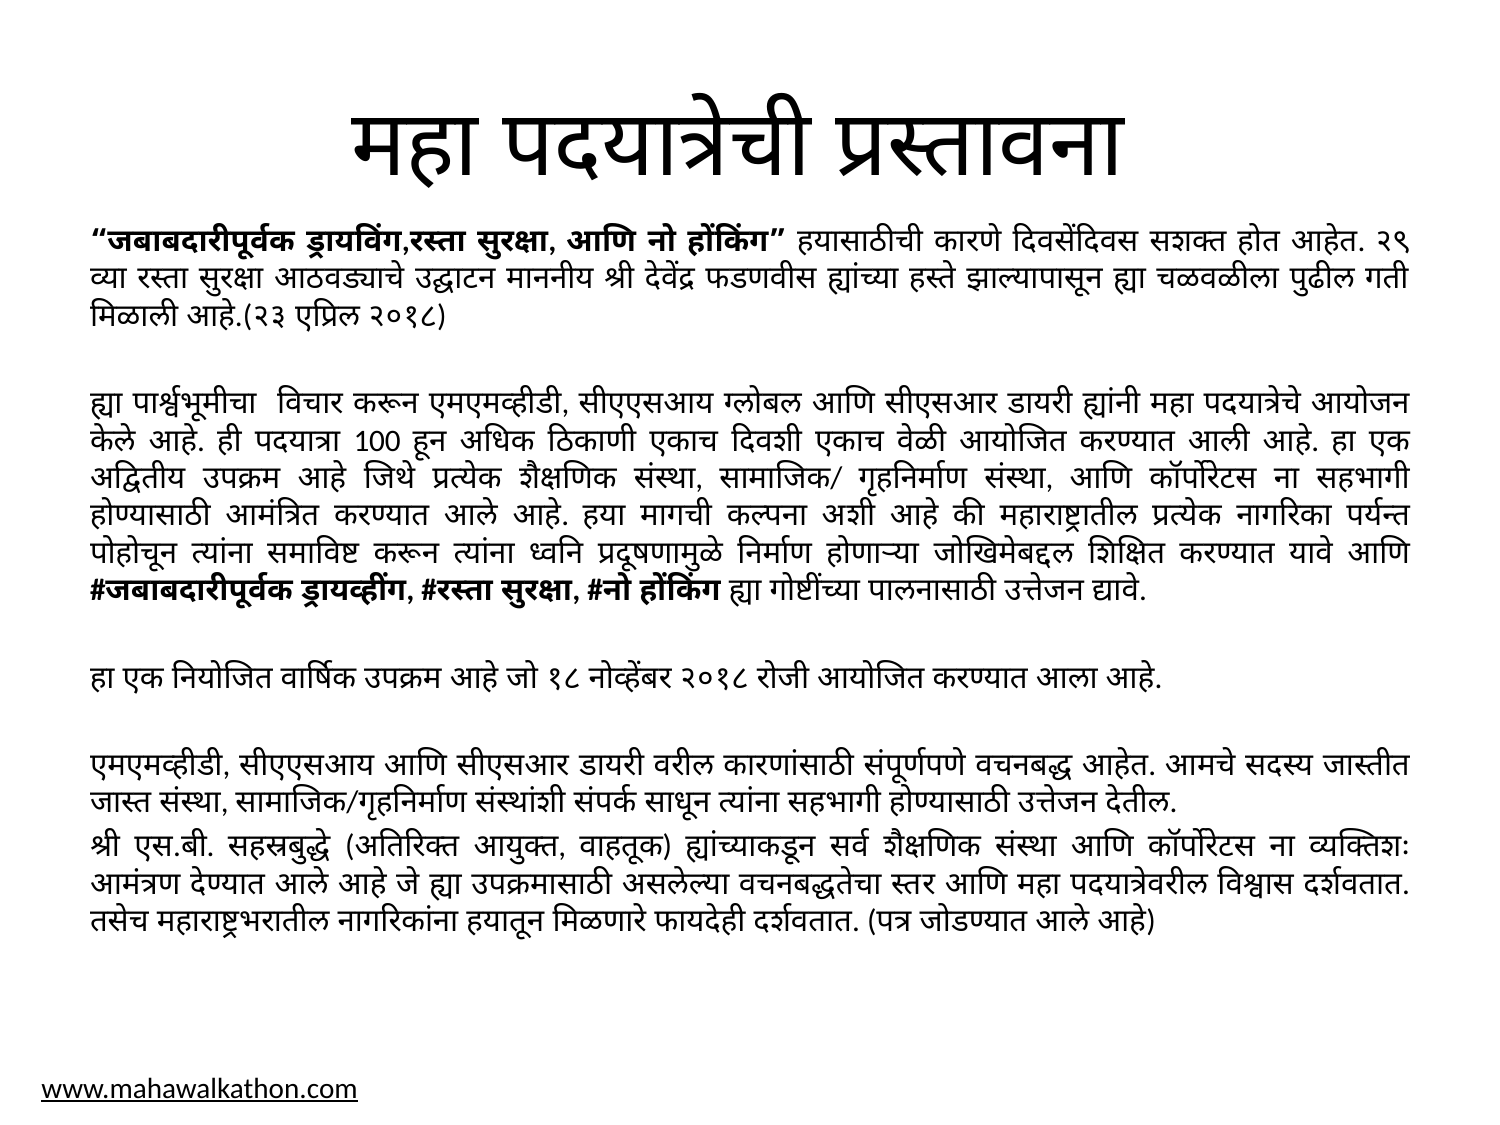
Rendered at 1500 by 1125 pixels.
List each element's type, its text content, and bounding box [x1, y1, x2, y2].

text_box www.mahawalkathon.com [26, 1061, 380, 1112]
title महा पदयात्रेची प्रस्तावना [75, 45, 1425, 212]
list “जबाबदारीपूर्वक ड्रायविंग,रस्ता सुरक्षा, आणि नो होंकिंग” हयासाठीची कारणे दिवसेंदिवस सशक्त होत आहेत. २९ व्या रस्ता सुरक्षा आठवड्याचे उद्घाटन माननीय श्री देवेंद्र फडणवीस ह्यांच्या हस्ते झाल्यापासून ह्या चळवळीला पुढील गती मिळाली आहे.(२३ एप्रिल २०१८) ह्या पार्श्वभूमीचा विचार करून एमएमव्हीडी, सीएएसआय ग्लोबल आणि सीएसआर डायरी ह्यांनी महा पदयात्रेचे आयोजन केले आहे. ही पदयात्रा 100 हून अधिक ठिकाणी एकाच दिवशी एकाच वेळी आयोजित करण्यात आली आहे. हा एक अद्वितीय उपक्रम आहे जिथे प्रत्येक शैक्षणिक संस्था, सामाजिक/ गृहनिर्माण संस्था, आणि कॉर्पोरेटस ना सहभागी होण्यासाठी आमंत्रित करण्यात आले आहे. हया मागची कल्पना अशी आहे की महाराष्ट्रातील प्रत्येक नागरिका पर्यन्त पोहोचून त्यांना समाविष्ट करून त्यांना ध्वनि प्रदूषणामुळे निर्माण होणार्‍या जोखि‍मेबद्दल शिक्षित करण्यात यावे आणि #जबाबदारीपूर्वक ड्रायव्हींग, #रस्ता सुरक्षा, #नो होंकिंग ह्या गोष्टींच्या पालनासाठी उत्तेजन द्यावे. हा एक नियोजित वार्षिक उपक्रम आहे जो १८ नोव्हेंबर २०१८ रोजी आयोजित करण्यात आला आहे. एमएमव्हीडी, सीएएसआय आणि सीएसआर डायरी वरील कारणांसाठी संपूर्णपणे वचनबद्ध आहेत. आमचे सदस्य जास्तीत जास्त संस्था, सामाजिक/गृहनिर्माण संस्थांशी संपर्क साधून त्यांना सहभागी होण्यासाठी उत्तेजन देतील. श्री एस.बी. सहस्रबुद्धे (अतिरिक्त आयुक्त, वाहतूक) ह्यांच्याकडून सर्व शैक्षणिक संस्था आणि कॉर्पोरेटस ना व्यक्तिशः आमंत्रण देण्यात आले आहे जे ह्या उपक्रमासाठी असलेल्या वचनबद्धतेचा स्तर आणि महा पदयात्रेवरील विश्वास दर्शवतात. तसेच महाराष्ट्रभरातील नागरिकांना हयातून मिळणारे फायदेही दर्शवतात. (पत्र जोडण्यात आले आहे) [75, 212, 1425, 1005]
